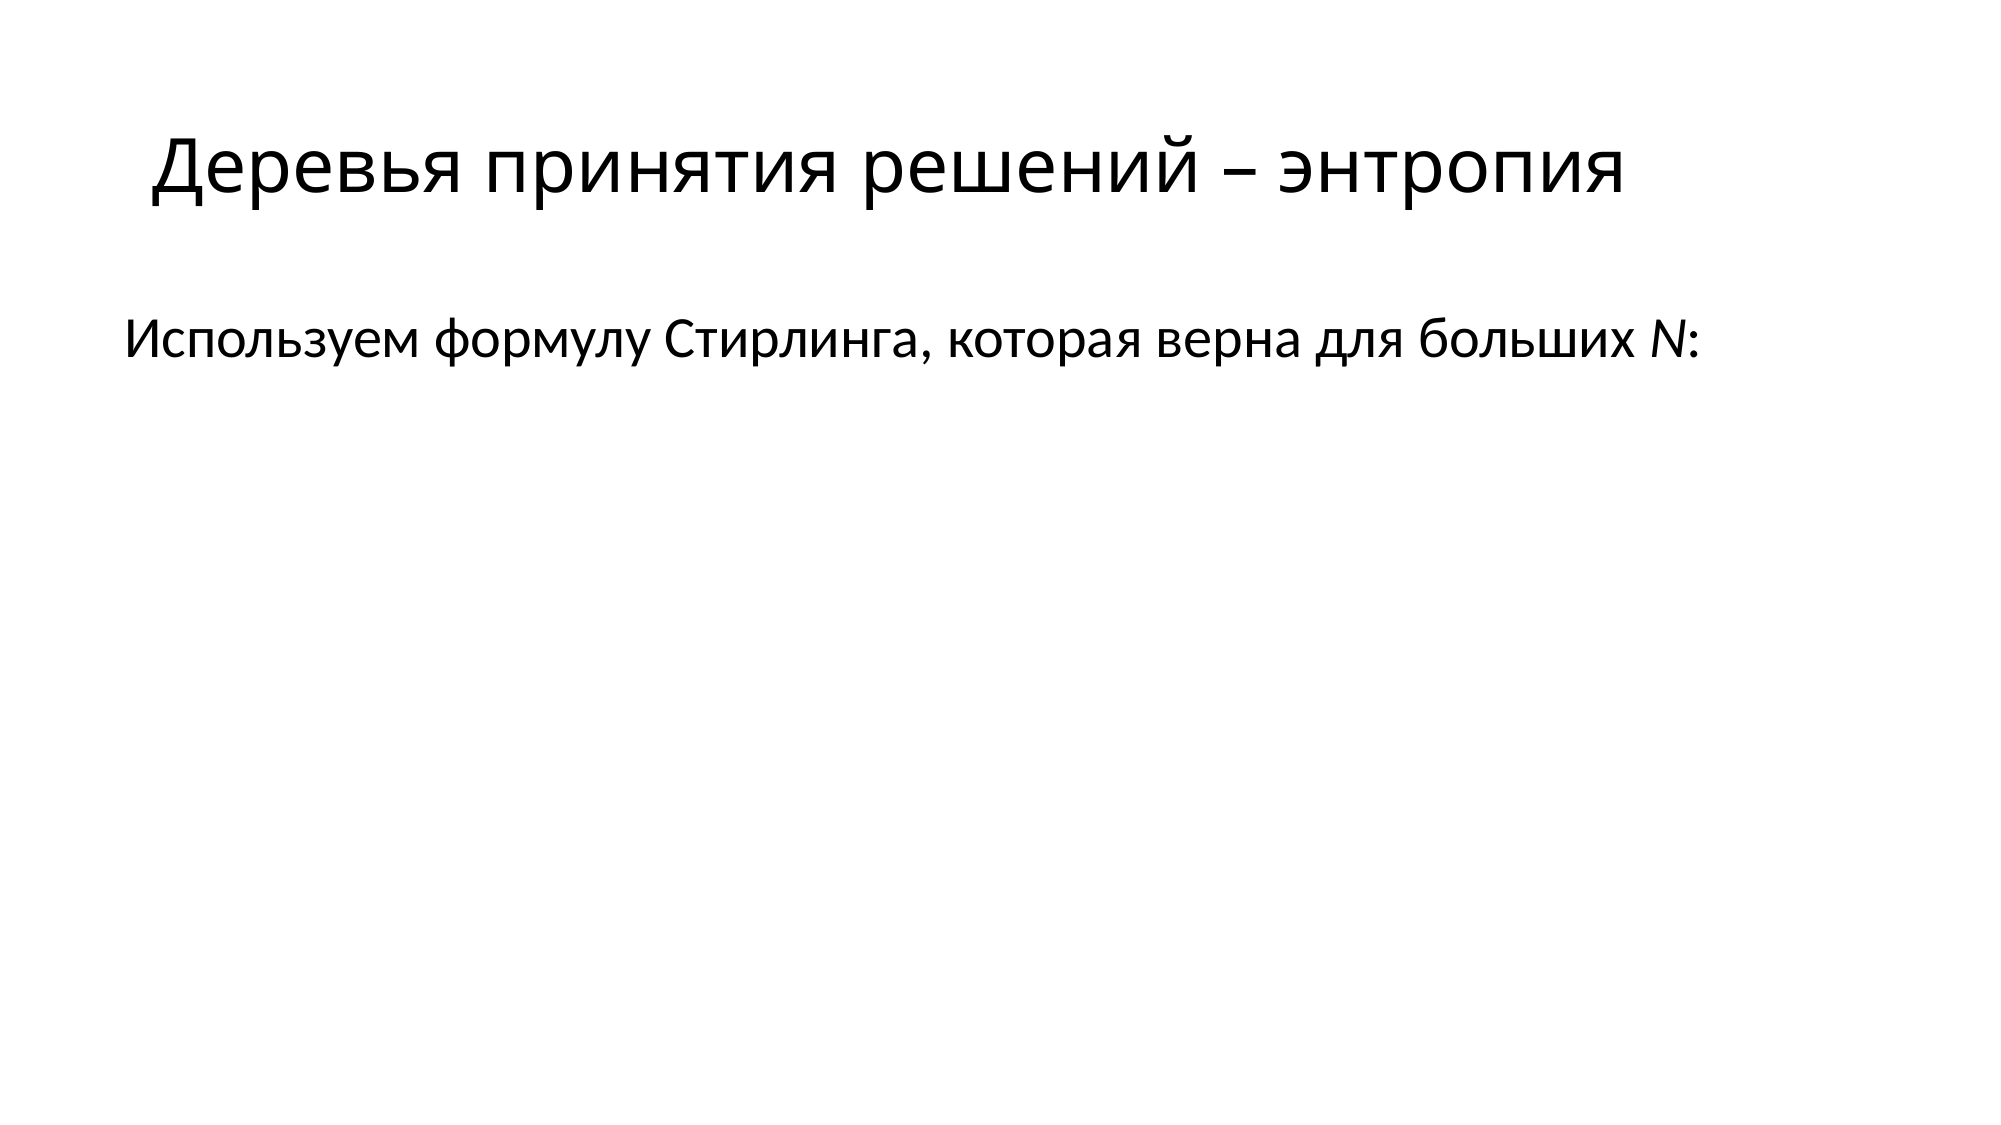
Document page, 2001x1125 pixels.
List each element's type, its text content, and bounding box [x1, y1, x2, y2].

title Деревья принятия решений – энтропия [137, 59, 1863, 278]
